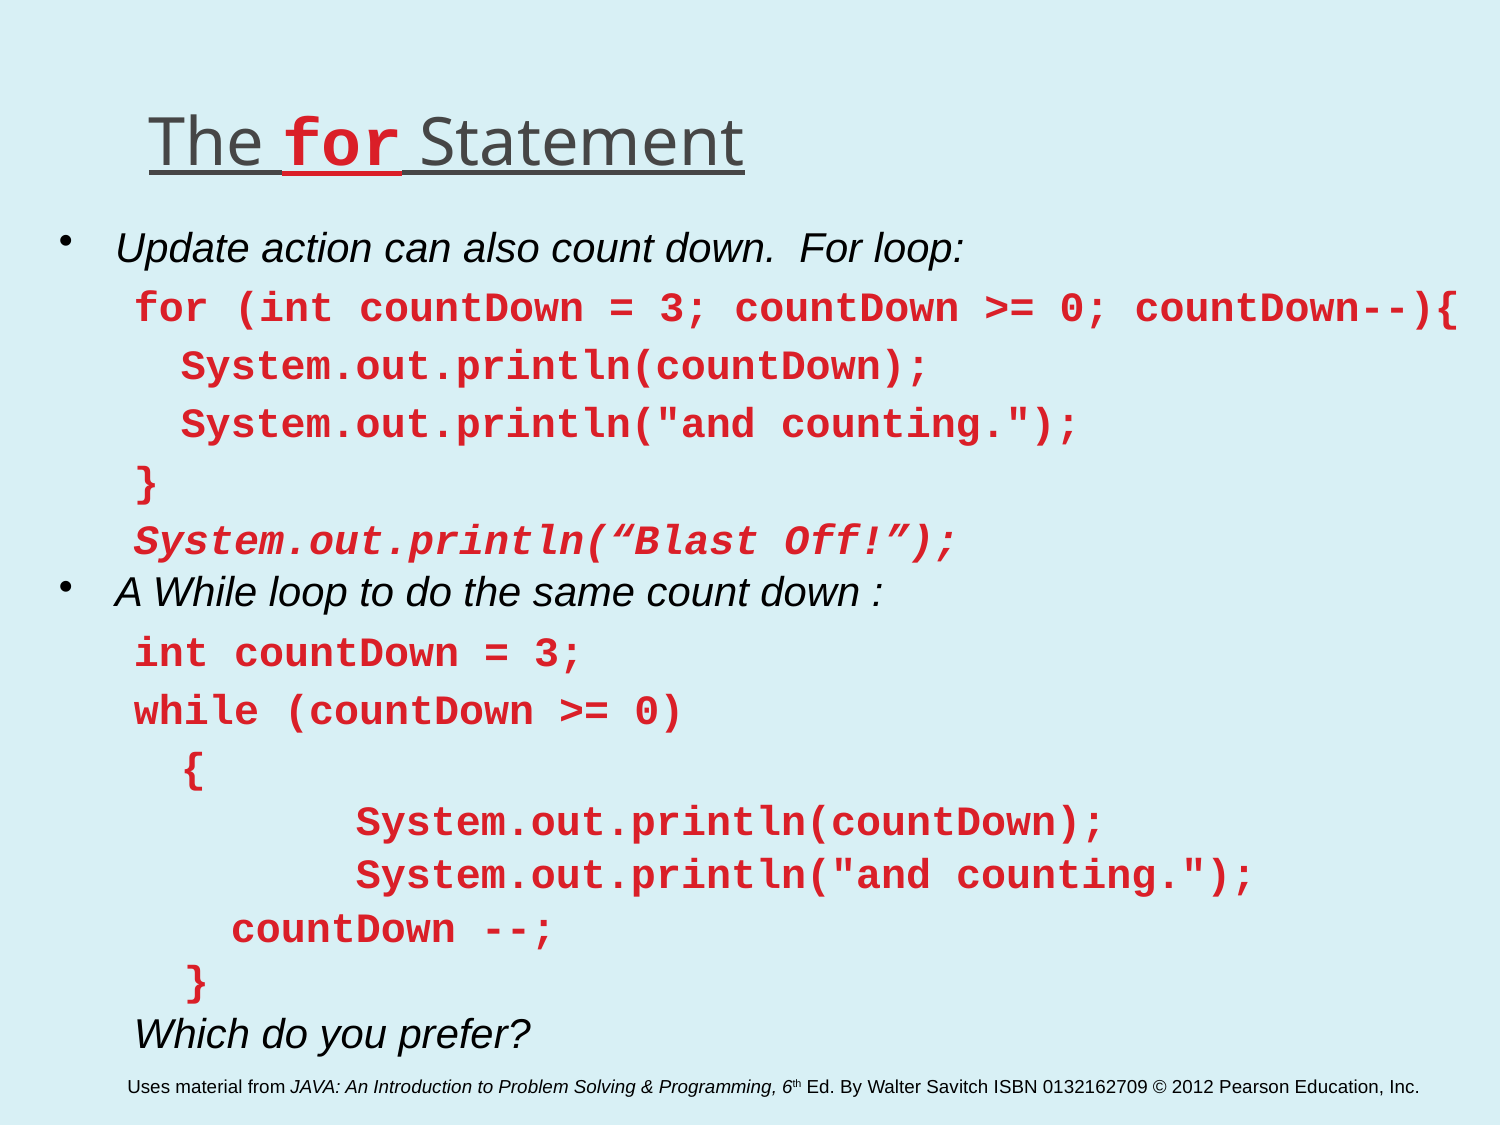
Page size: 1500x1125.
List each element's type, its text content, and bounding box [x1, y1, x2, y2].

title The for Statement [133, 37, 1484, 213]
list Update action can also count down. For loop: for (int countDown = 3; countDown >= 0; countDown--){ System.out.println(countDown); System.out.println("and counting."); } System.out.println(“Blast Off!”); A While loop to do the same count down : int countDown = 3; while (countDown >= 0) { System.out.println(countDown); System.out.println("and counting."); countDown --; } Which do you prefer? [43, 213, 1499, 1119]
